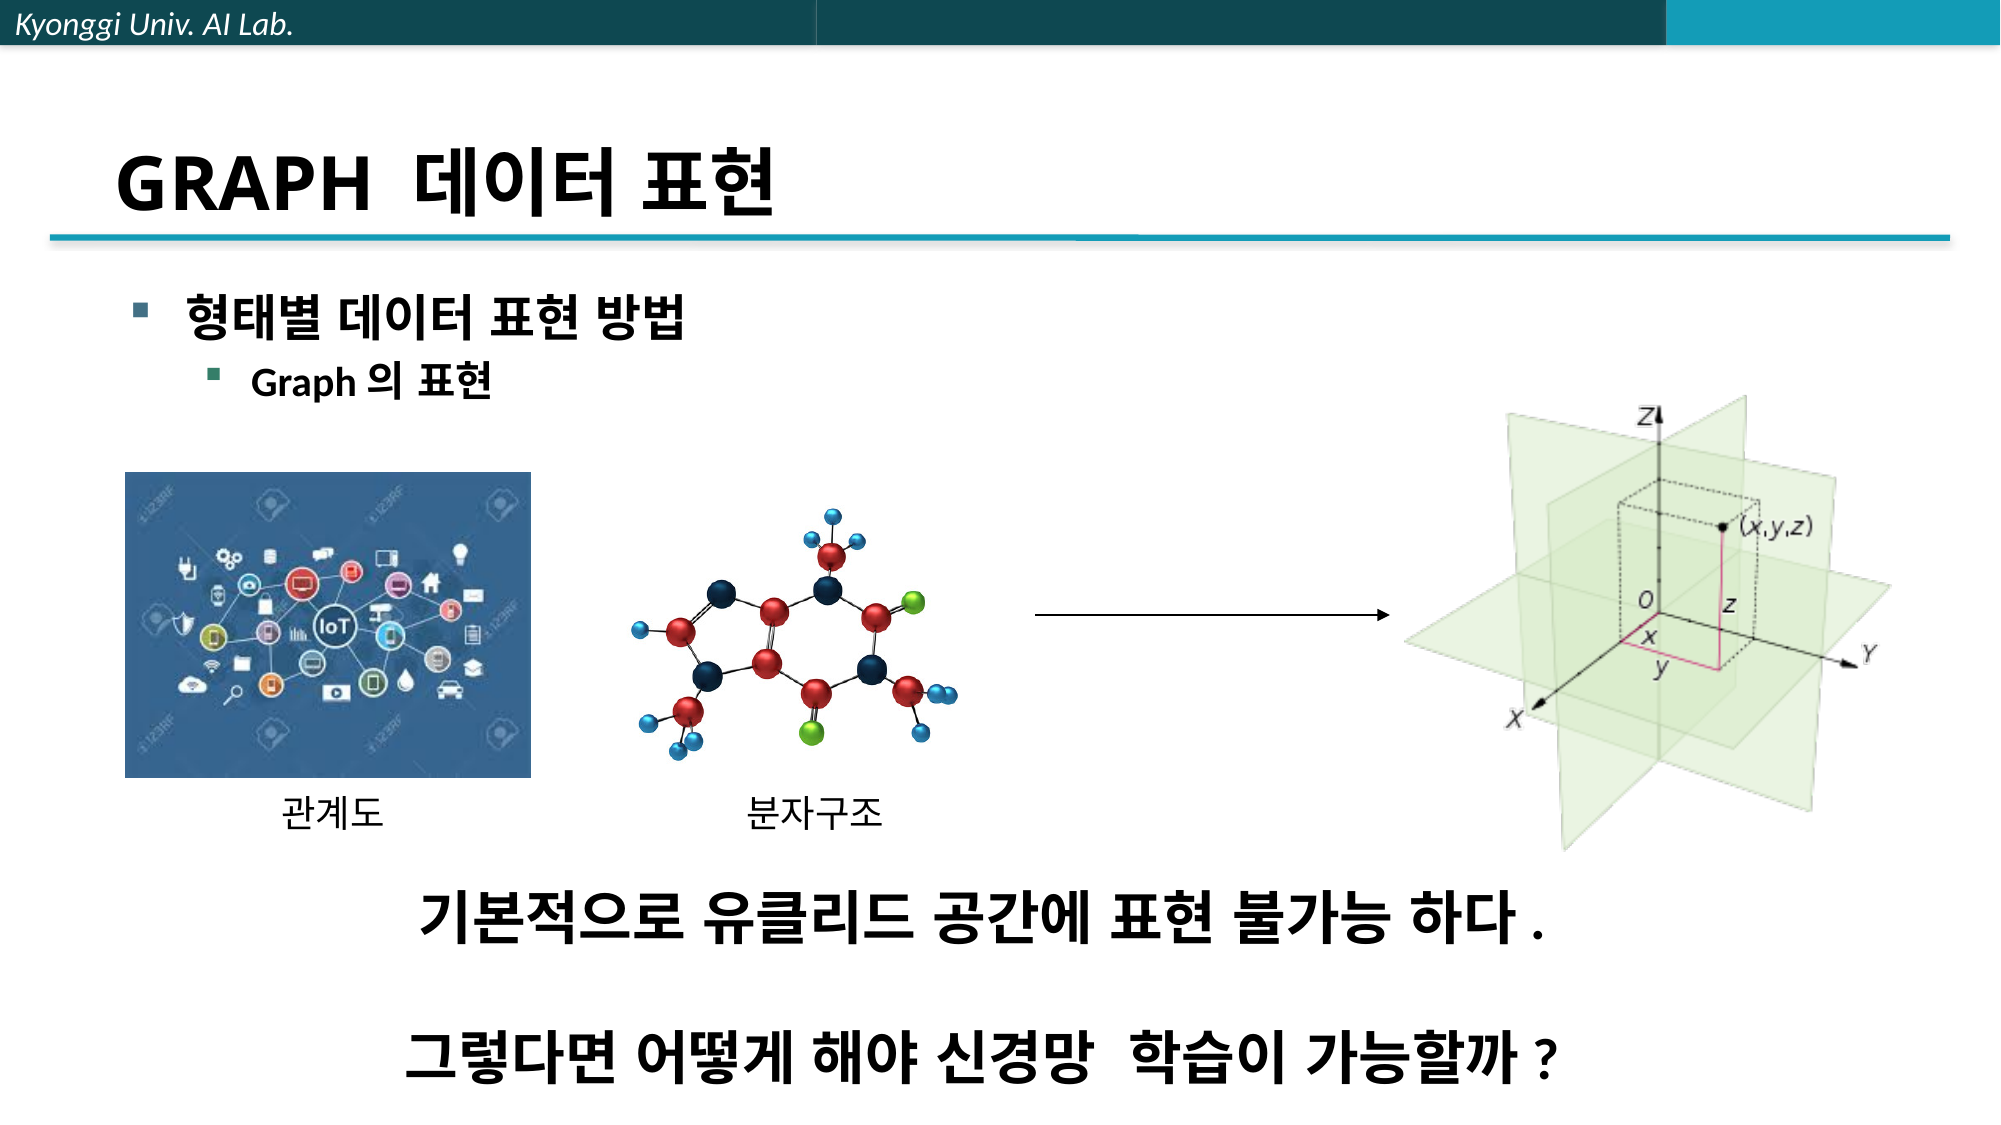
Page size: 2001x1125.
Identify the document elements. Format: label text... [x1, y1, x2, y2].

picture [566, 485, 1022, 782]
text_box 기본적으로 유클리드 공간에 표현 불가능 하다. 그렇다면 어떻게 해야 신경망 학습이 가능할까? [350, 874, 1615, 1099]
title GRAPH 데이터 표현 [99, 45, 1900, 233]
picture [1403, 372, 1901, 854]
picture [125, 472, 531, 778]
text_box 관계도 [226, 785, 440, 843]
list 형태별 데이터 표현 방법 Graph의 표현 [114, 278, 1915, 1092]
text_box 분자구조 [708, 791, 922, 843]
